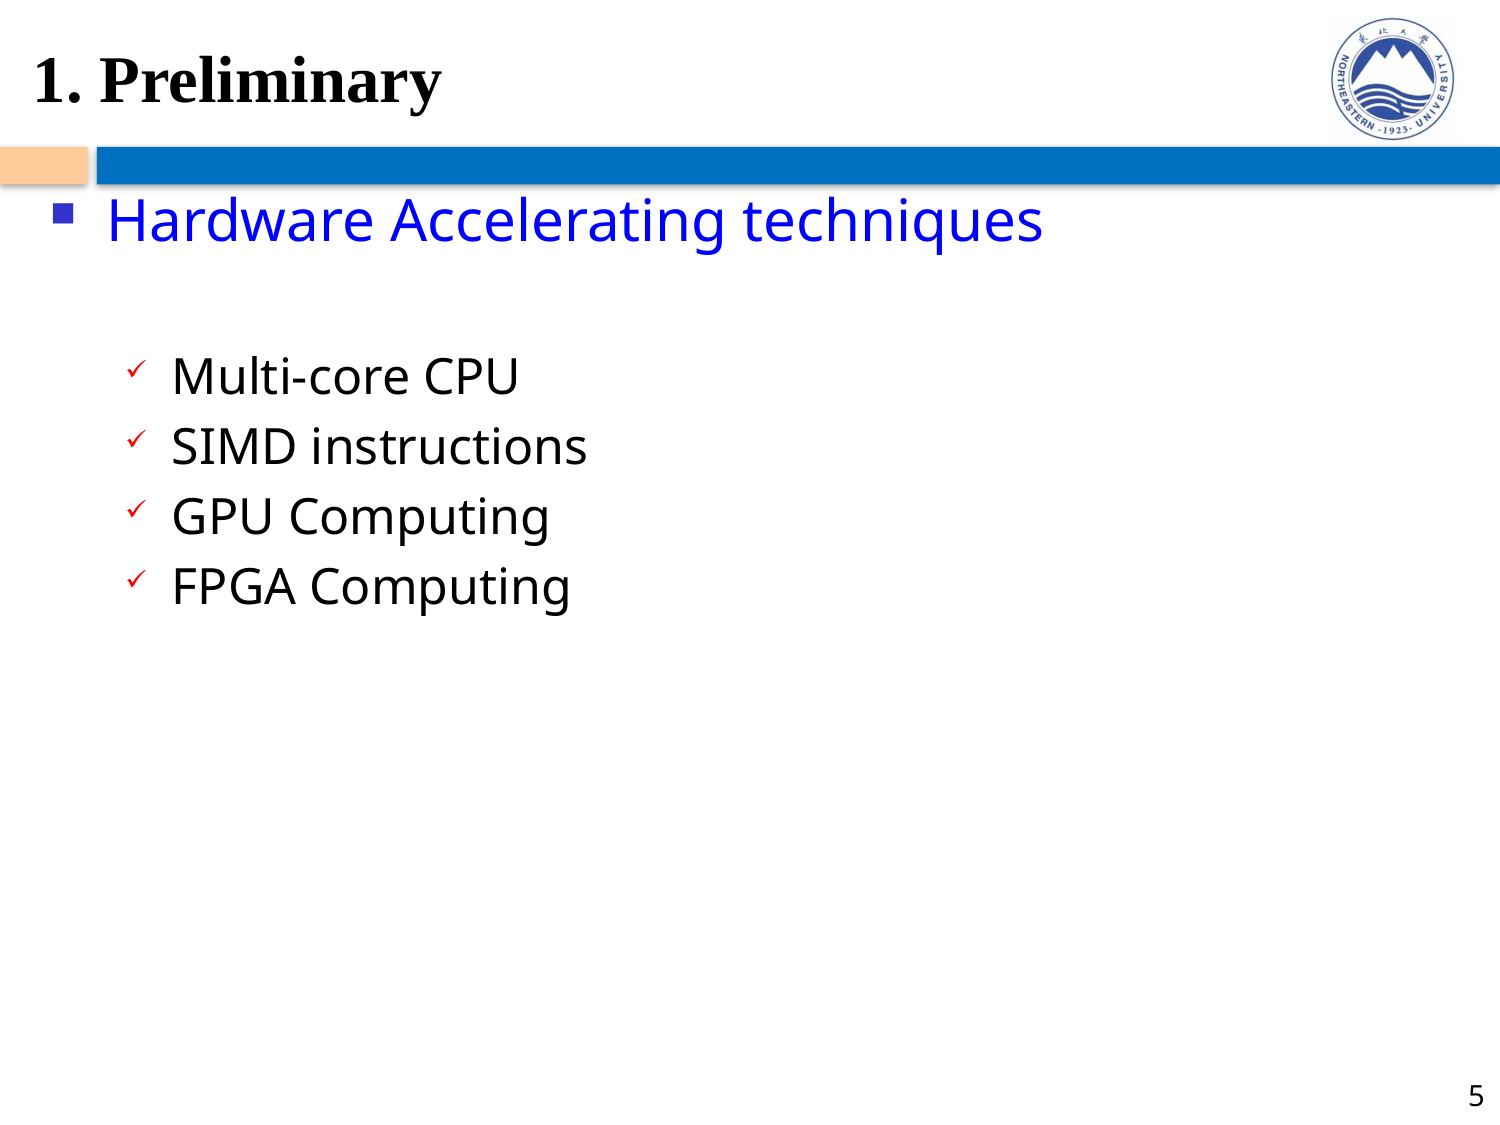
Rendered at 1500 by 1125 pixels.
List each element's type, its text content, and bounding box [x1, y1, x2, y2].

list Hardware Accelerating techniques Multi-core CPU SIMD instructions GPU Computing FPGA Computing [35, 175, 1411, 1026]
title 1. Preliminary [17, 35, 967, 123]
picture [1328, 15, 1459, 143]
slide_number 5 [1187, 1049, 1500, 1125]
